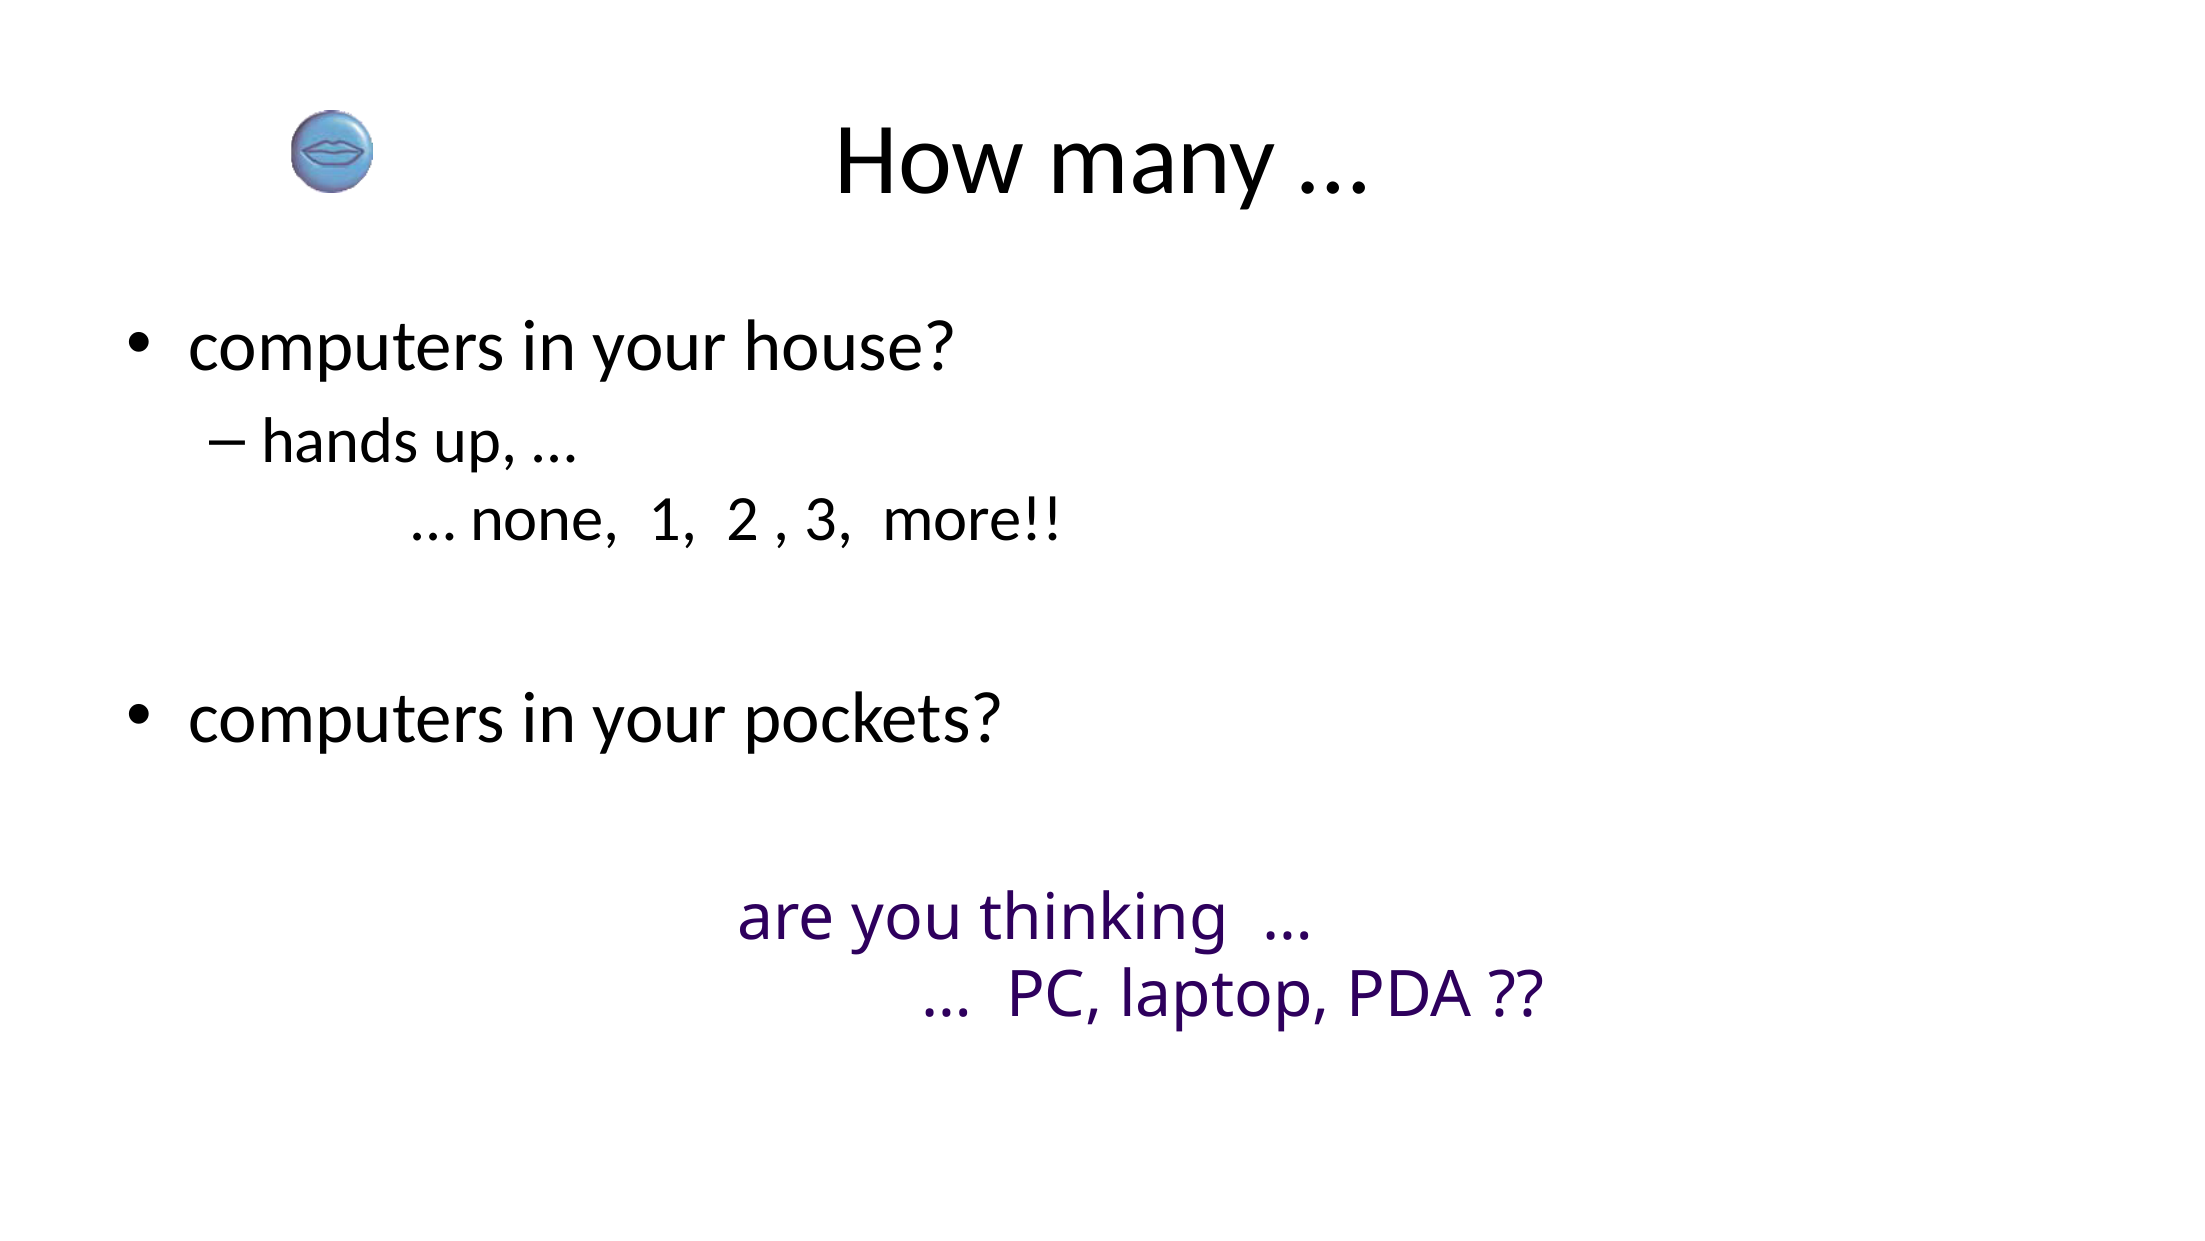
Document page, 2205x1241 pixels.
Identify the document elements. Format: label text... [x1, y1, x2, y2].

title How many … [110, 49, 2095, 257]
list computers in your house? hands up, … … none, 1, 2 , 3, more!! computers in your pockets? [110, 289, 2095, 1108]
text_box are you thinking … … PC, laptop, PDA ?? [722, 867, 1560, 1037]
picture [291, 109, 374, 194]
